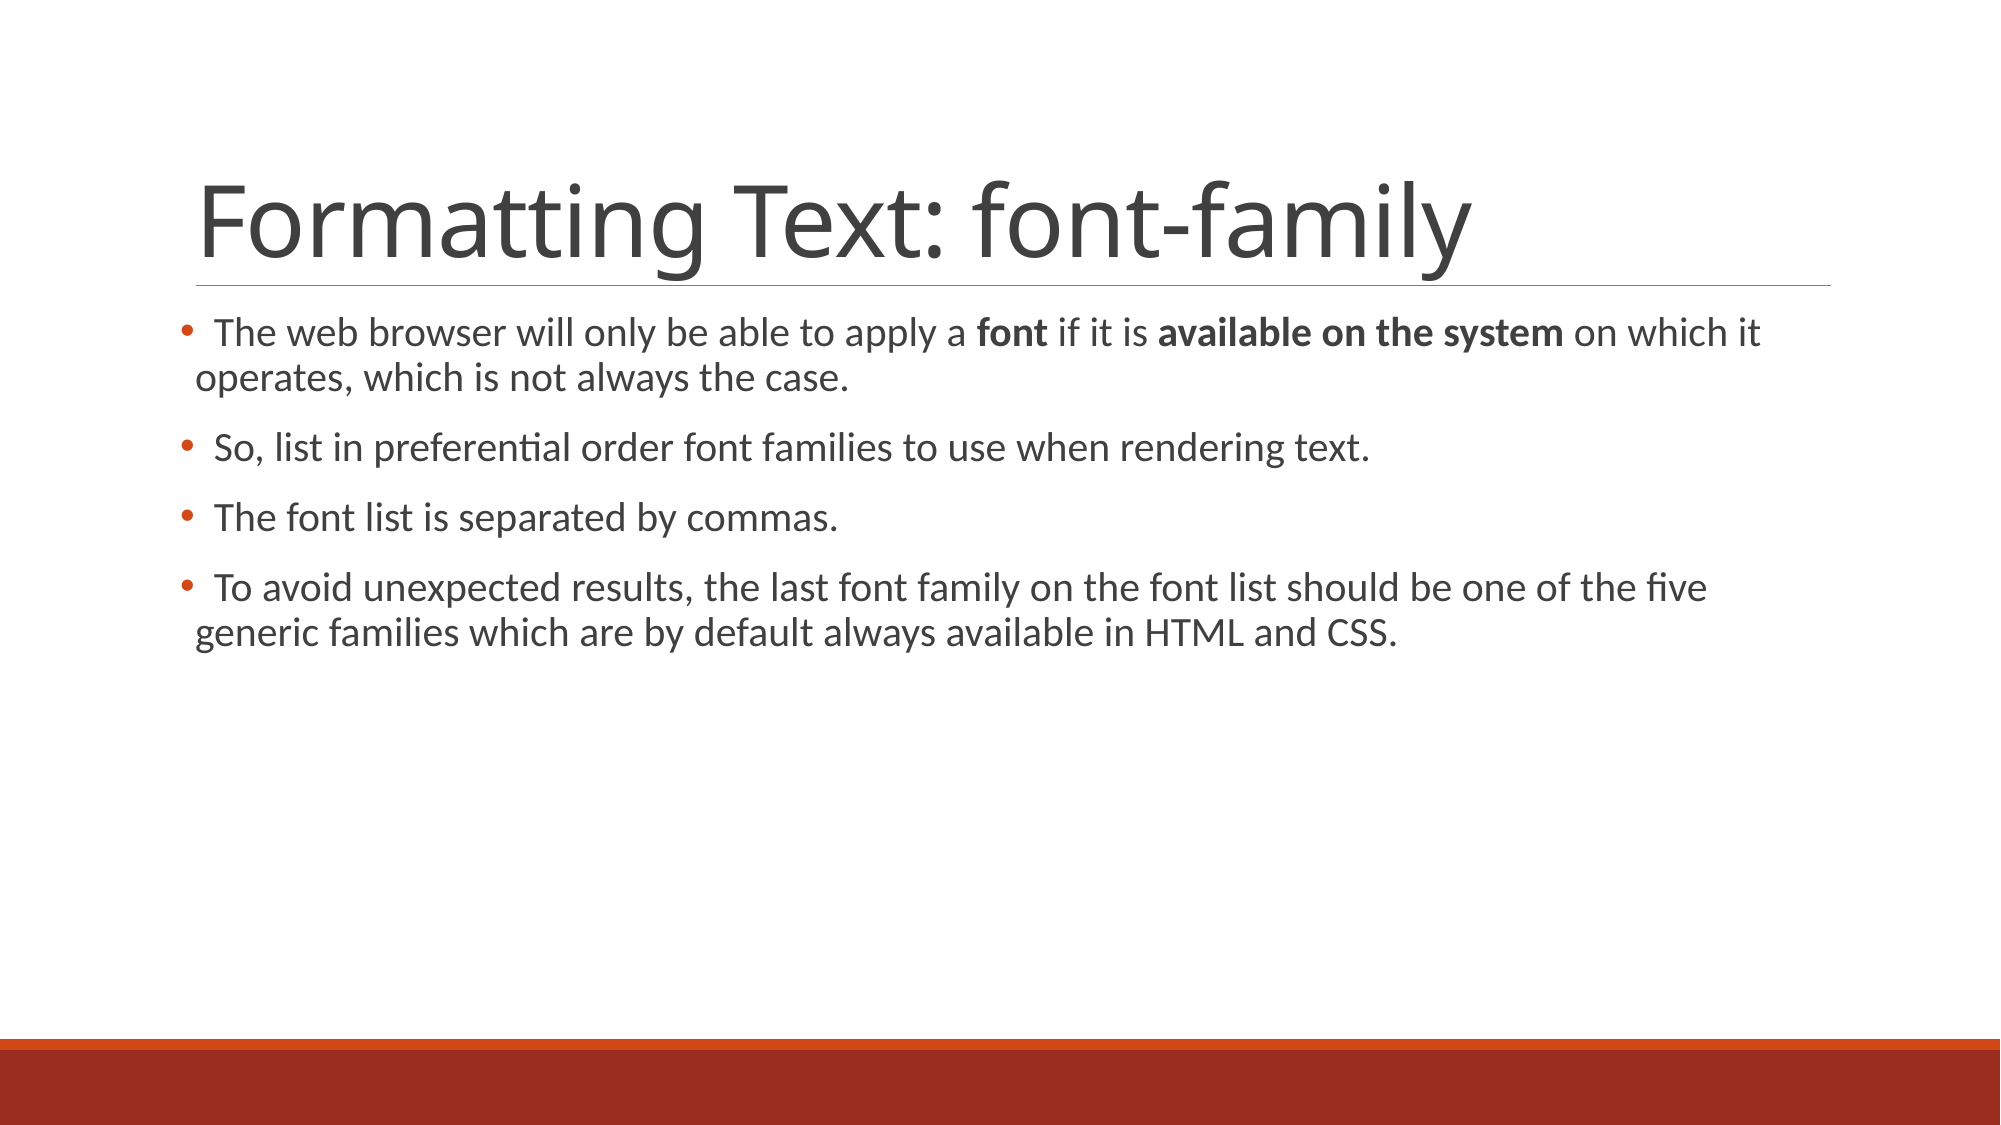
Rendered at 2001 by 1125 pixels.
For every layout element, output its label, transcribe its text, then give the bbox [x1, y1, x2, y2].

title Formatting Text: font-family [180, 47, 1830, 285]
list The web browser will only be able to apply a font if it is available on the system on which it operates, which is not always the case. So, list in preferential order font families to use when rendering text. The font list is separated by commas. To avoid unexpected results, the last font family on the font list should be one of the five generic families which are by default always available in HTML and CSS. [180, 302, 1830, 963]
